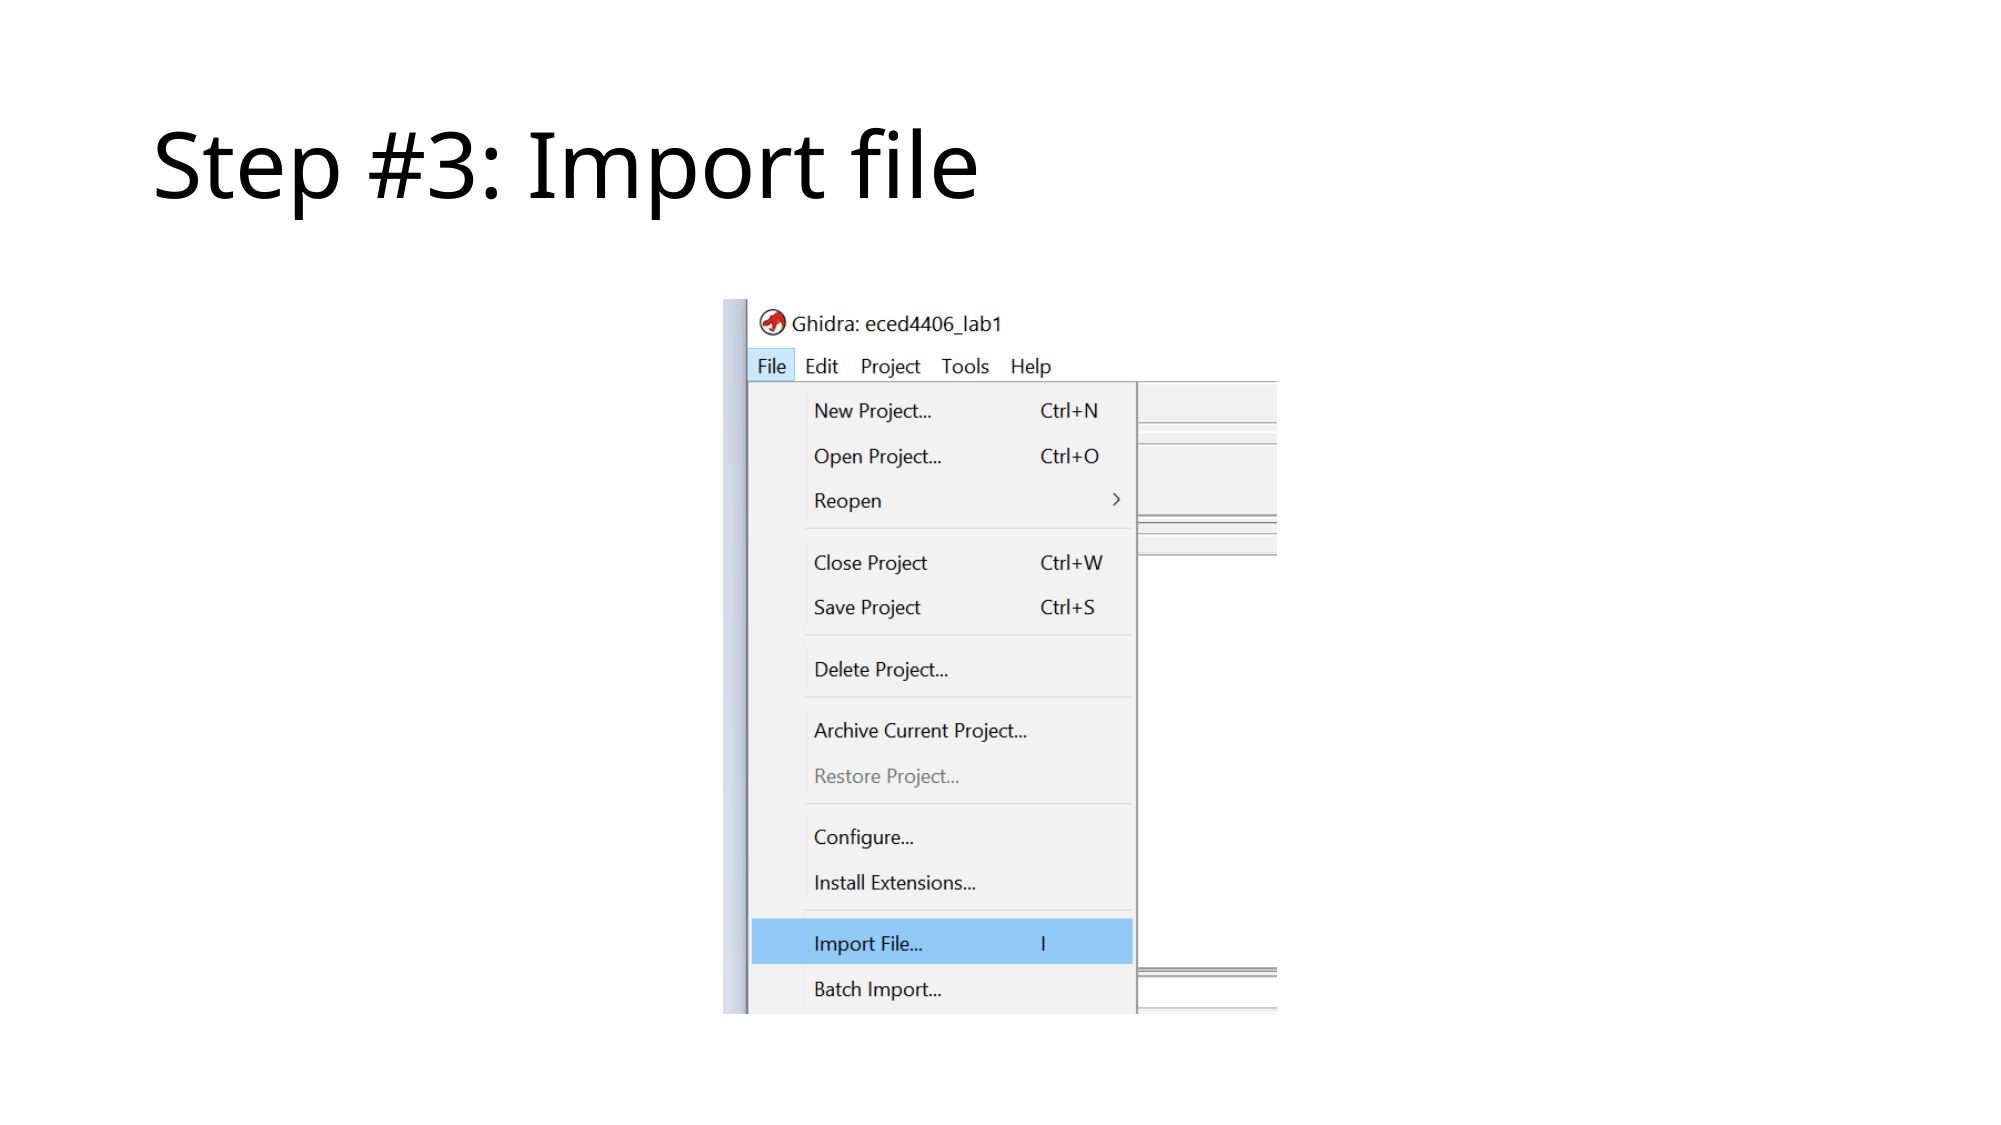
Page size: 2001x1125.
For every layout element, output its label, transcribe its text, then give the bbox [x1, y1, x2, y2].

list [723, 299, 1277, 1014]
title Step #3: Import file [137, 59, 1863, 278]
